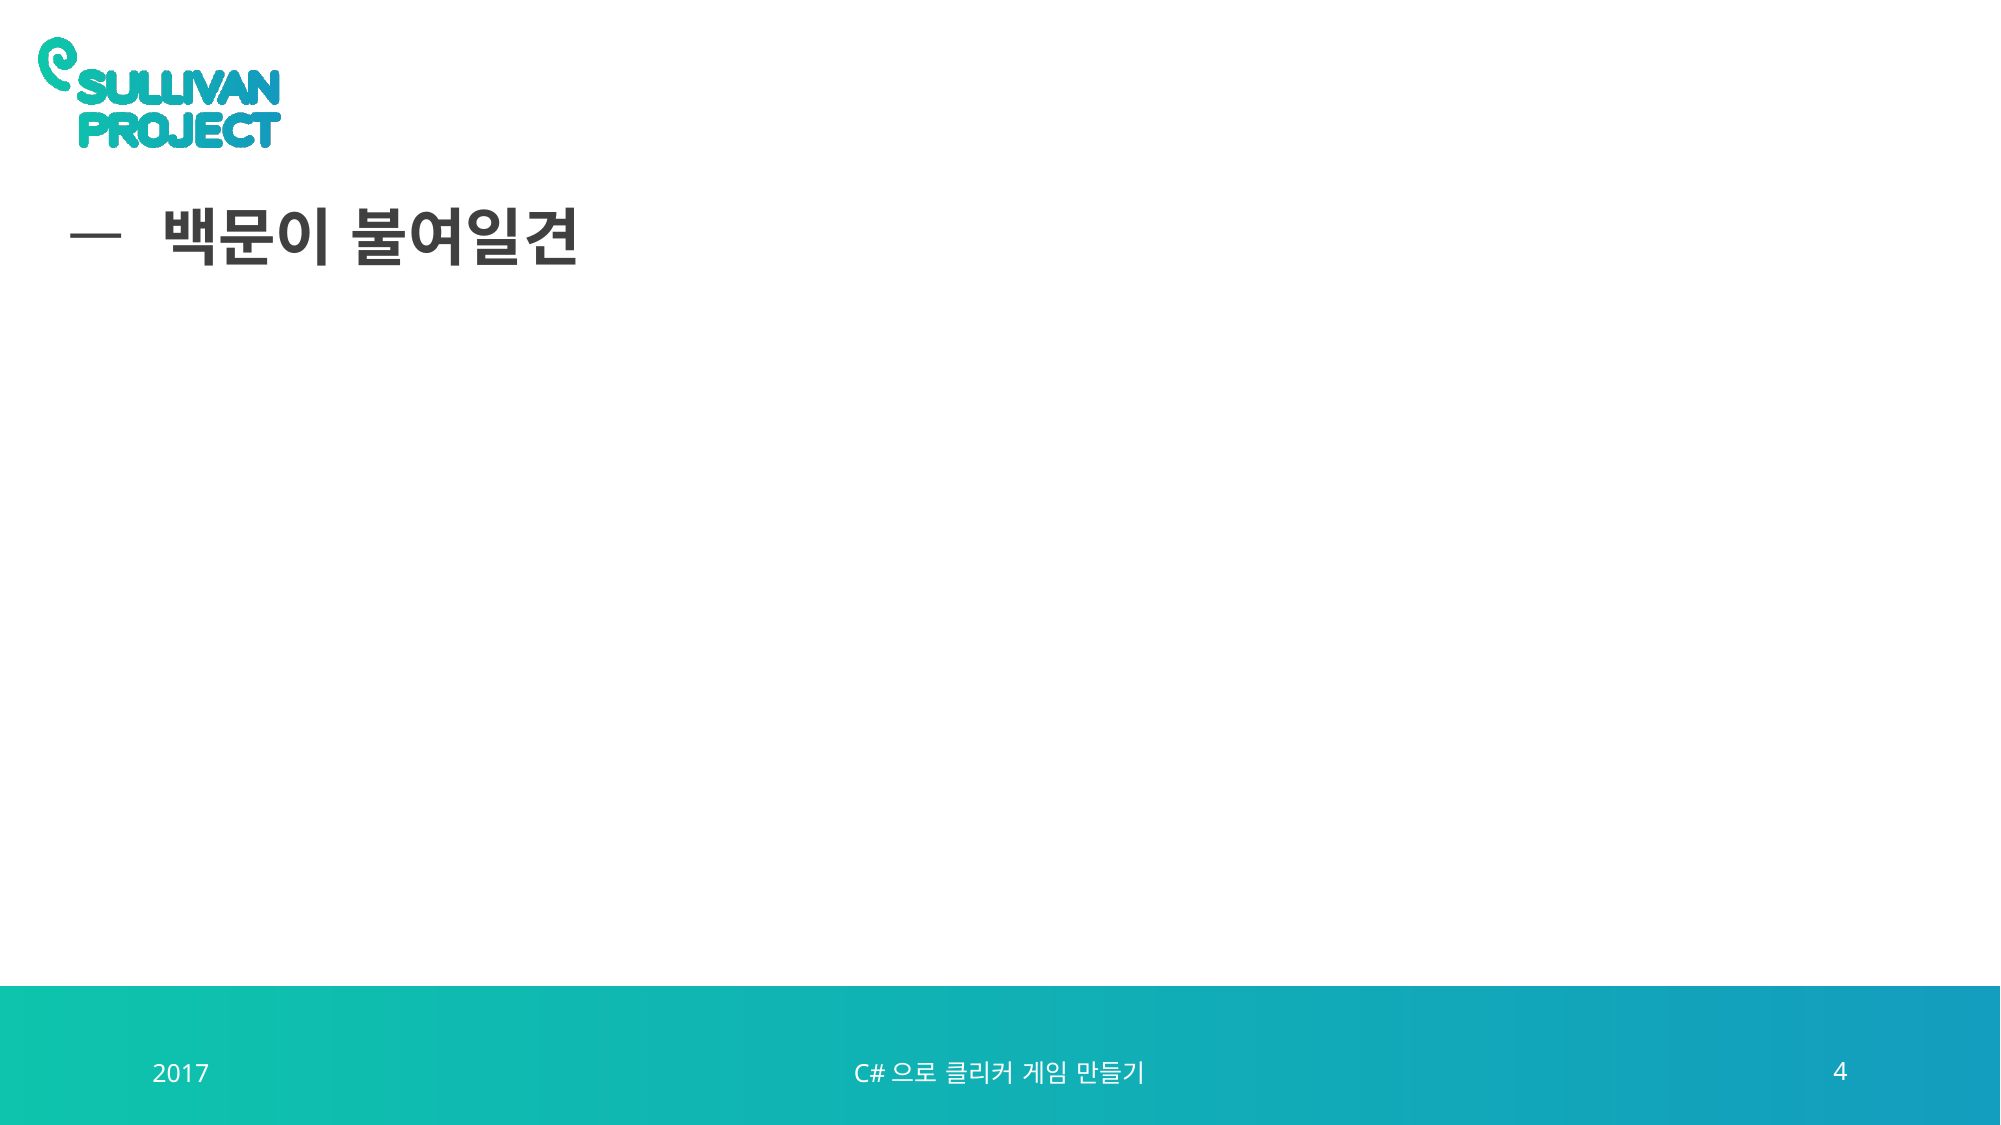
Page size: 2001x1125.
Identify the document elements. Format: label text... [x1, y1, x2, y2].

title 백문이 불여일견 [52, 171, 1000, 309]
footer C#으로 클리커 게임 만들기 [662, 1042, 1338, 1103]
picture [38, 37, 281, 148]
slide_number 4 [1412, 1042, 1863, 1103]
slide_number 2017 [137, 1042, 588, 1103]
